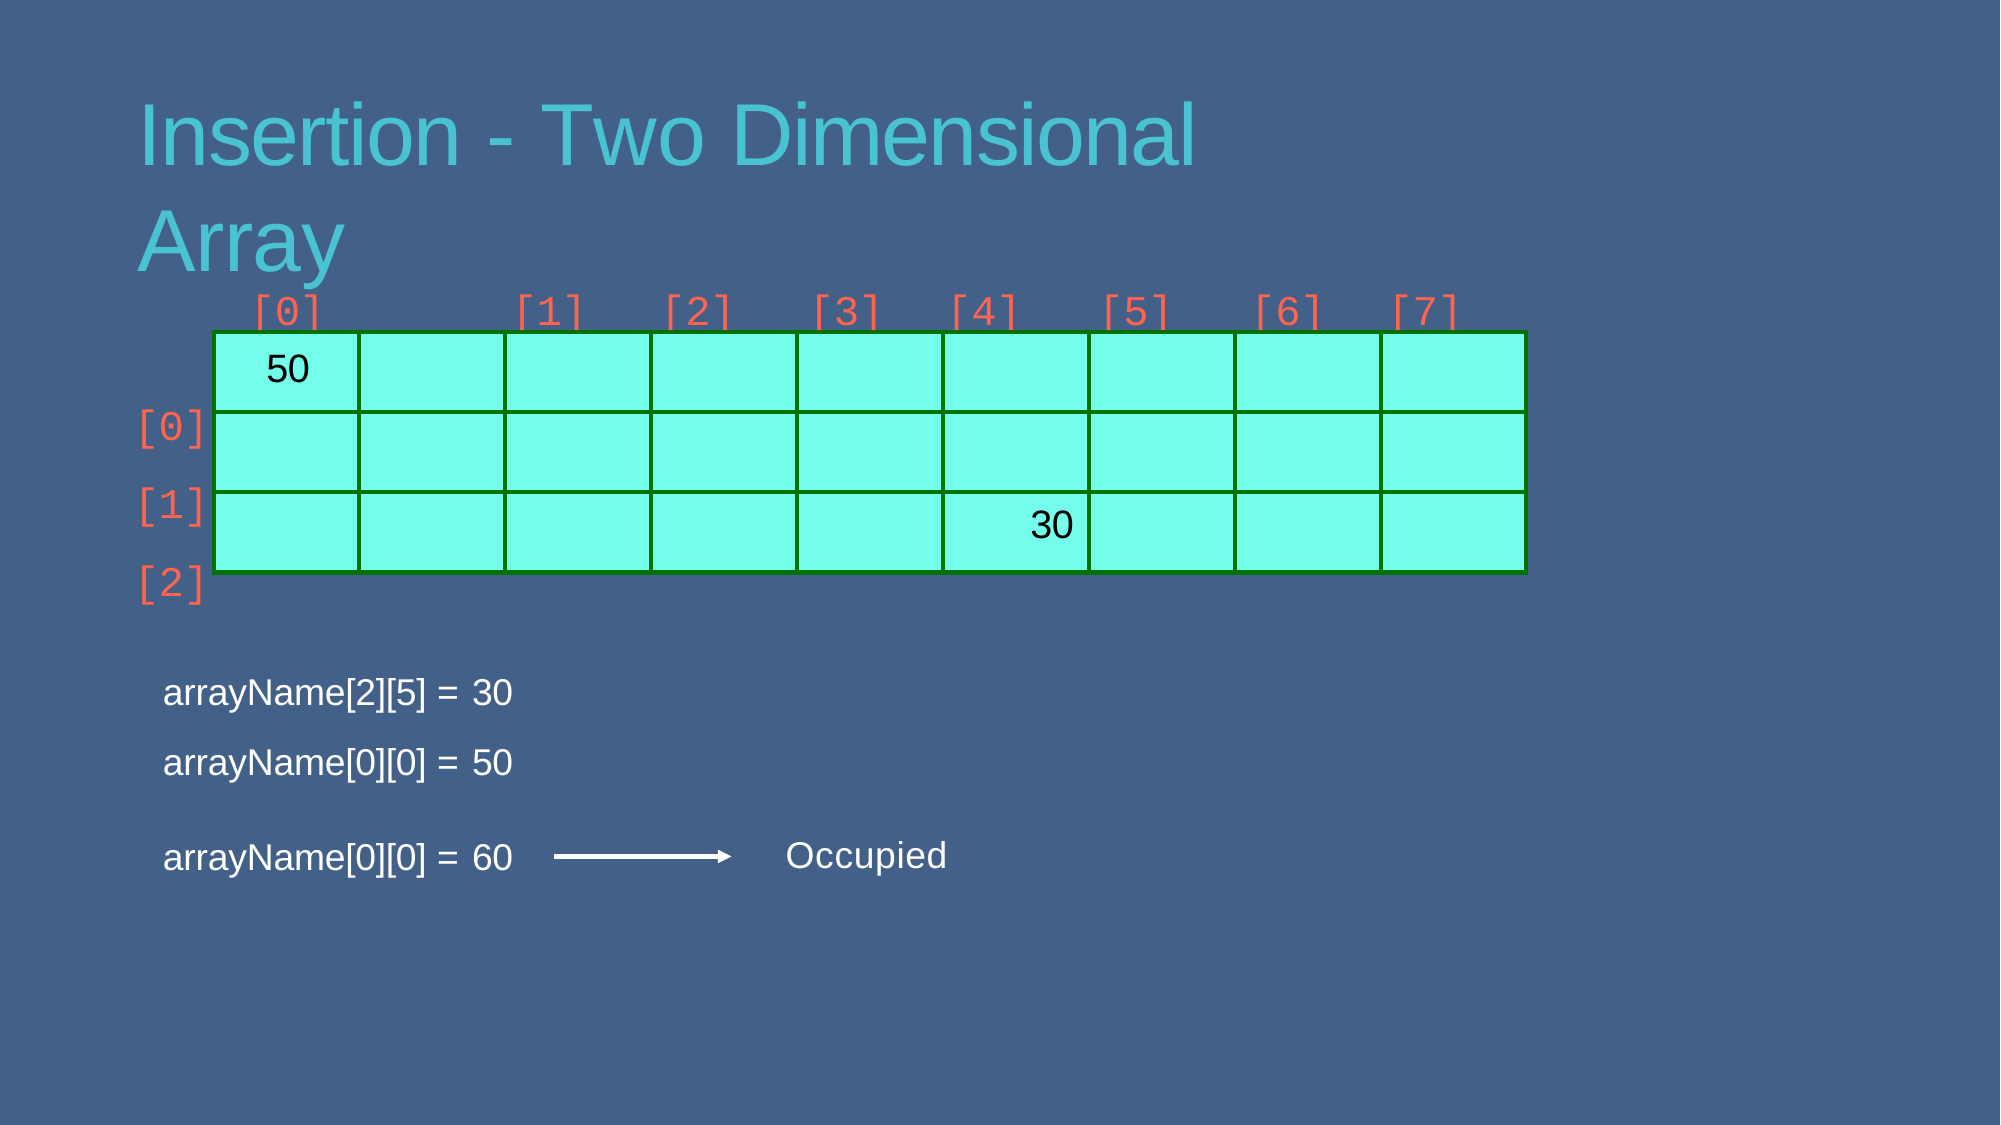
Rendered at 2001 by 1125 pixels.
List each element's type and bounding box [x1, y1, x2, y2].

text_box [553, 849, 732, 864]
table_header [216, 334, 357, 410]
table_cell [945, 494, 1087, 570]
table_cell [799, 494, 941, 570]
table_header [799, 334, 941, 410]
table_cell [1237, 494, 1379, 570]
table_cell [216, 414, 357, 490]
text_box [161, 641, 516, 878]
table_cell [507, 494, 649, 570]
table_header [653, 334, 795, 410]
table_cell [361, 414, 503, 490]
table_cell [1383, 414, 1524, 490]
table_header [507, 334, 649, 410]
table_cell [945, 414, 1087, 490]
table_cell [1237, 414, 1379, 490]
table_header [361, 334, 503, 410]
table_cell [653, 494, 795, 570]
table_cell [216, 494, 357, 570]
table_cell [361, 494, 503, 570]
table_cell [1091, 414, 1233, 490]
table_cell [1091, 494, 1233, 570]
table_cell [799, 414, 941, 490]
table_header [1237, 334, 1379, 410]
table_header [1091, 334, 1233, 410]
text_box [132, 268, 1487, 606]
table_cell [507, 414, 649, 490]
table_header [1383, 334, 1524, 410]
table_cell [1383, 494, 1524, 570]
table_header [945, 334, 1087, 410]
title [136, 76, 1400, 268]
table_cell [653, 414, 795, 490]
text_box [784, 829, 951, 876]
